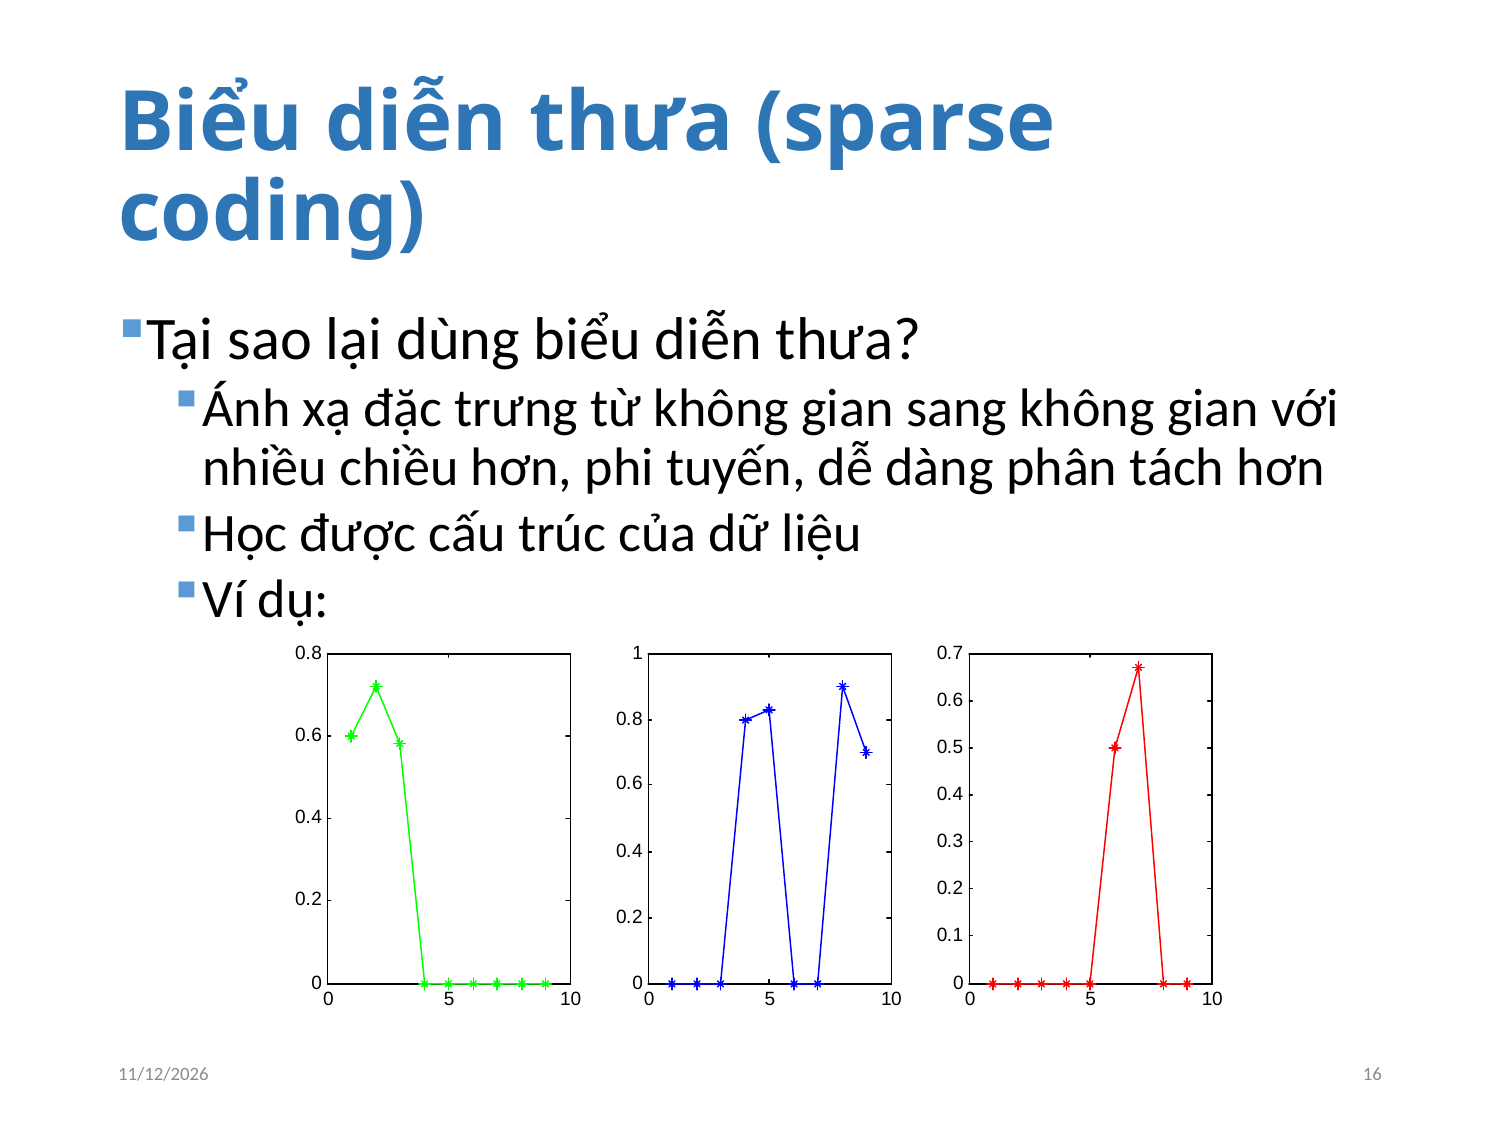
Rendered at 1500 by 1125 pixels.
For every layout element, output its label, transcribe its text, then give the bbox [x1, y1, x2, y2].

slide_number 16 [1059, 1042, 1397, 1103]
picture [178, 623, 1321, 1029]
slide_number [103, 1042, 441, 1103]
list Tại sao lại dùng biểu diễn thưa? Ánh xạ đặc trưng từ không gian sang không gian với nhiều chiều hơn, phi tuyến, dễ dàng phân tách hơn Học được cấu trúc của dữ liệu Ví dụ: [103, 299, 1397, 1014]
title Biểu diễn thưa (sparse coding) [103, 59, 1397, 278]
